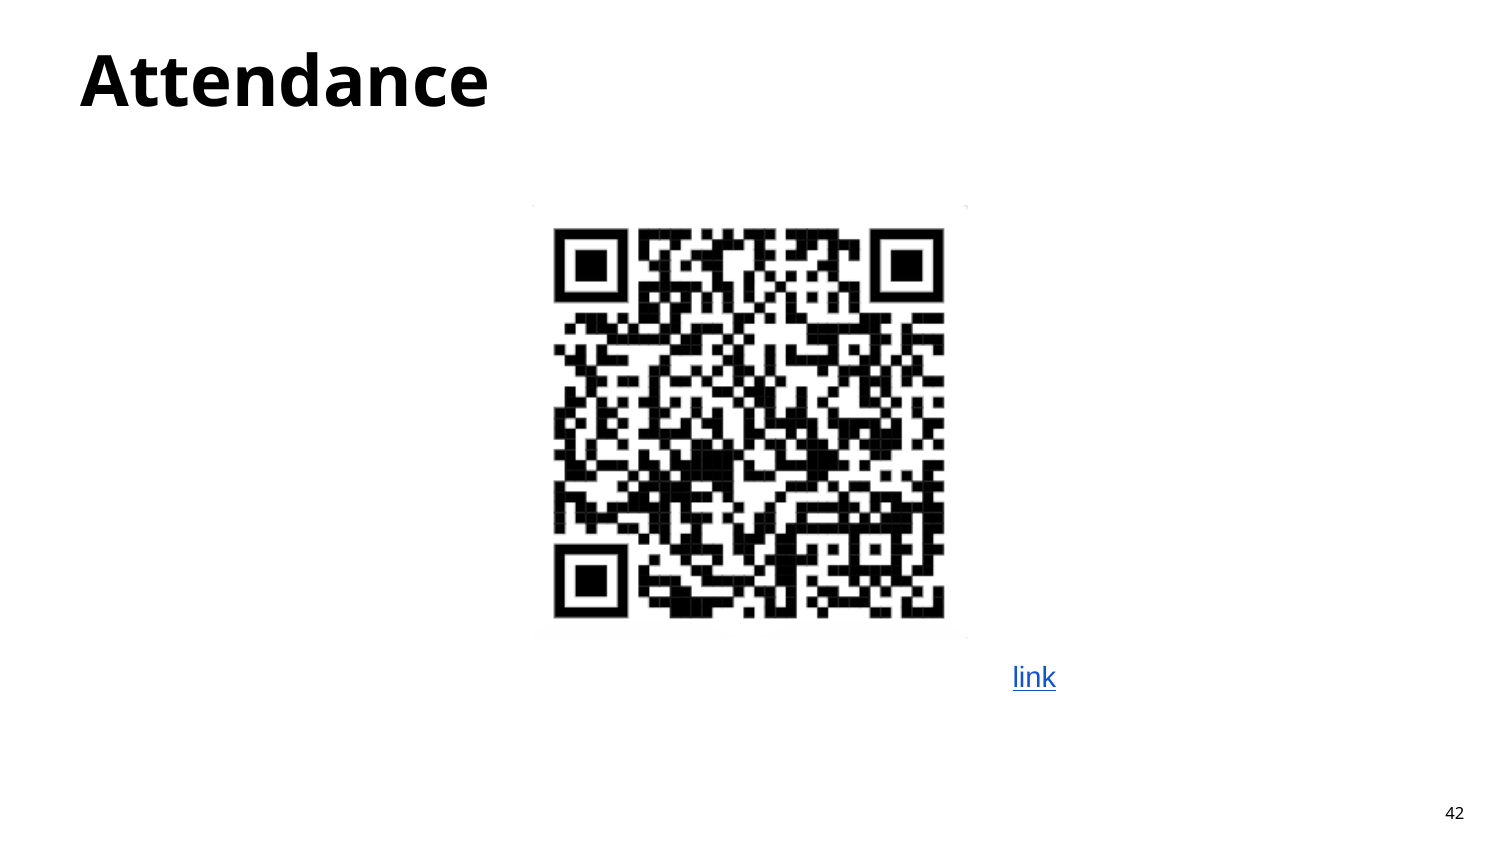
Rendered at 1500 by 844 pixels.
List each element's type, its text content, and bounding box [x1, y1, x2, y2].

text_box link [997, 651, 1072, 702]
slide_number 42 [1410, 791, 1500, 838]
picture [532, 205, 968, 639]
title Attendance [65, 20, 1299, 126]
